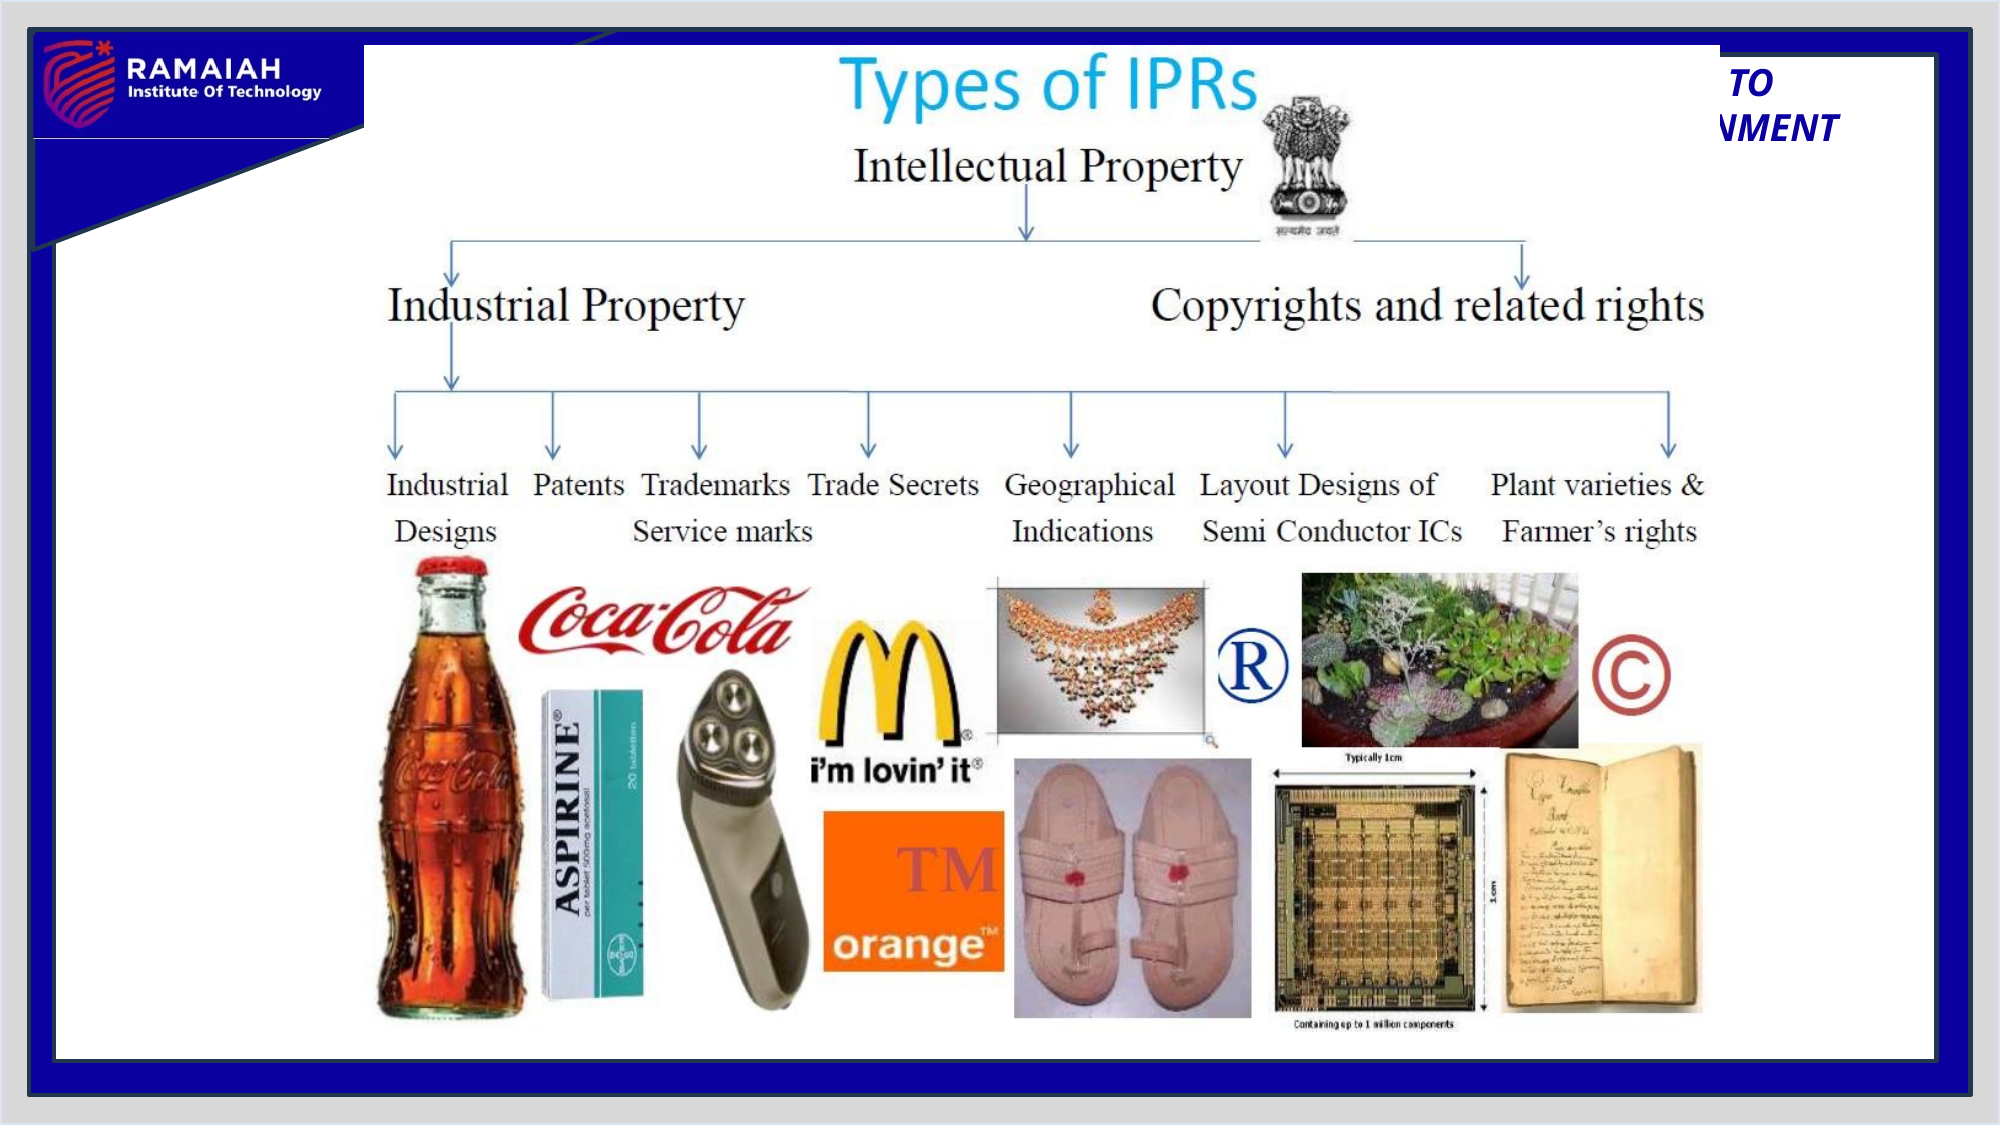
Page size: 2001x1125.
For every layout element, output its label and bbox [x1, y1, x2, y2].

picture [363, 44, 1720, 1033]
picture [33, 35, 329, 139]
